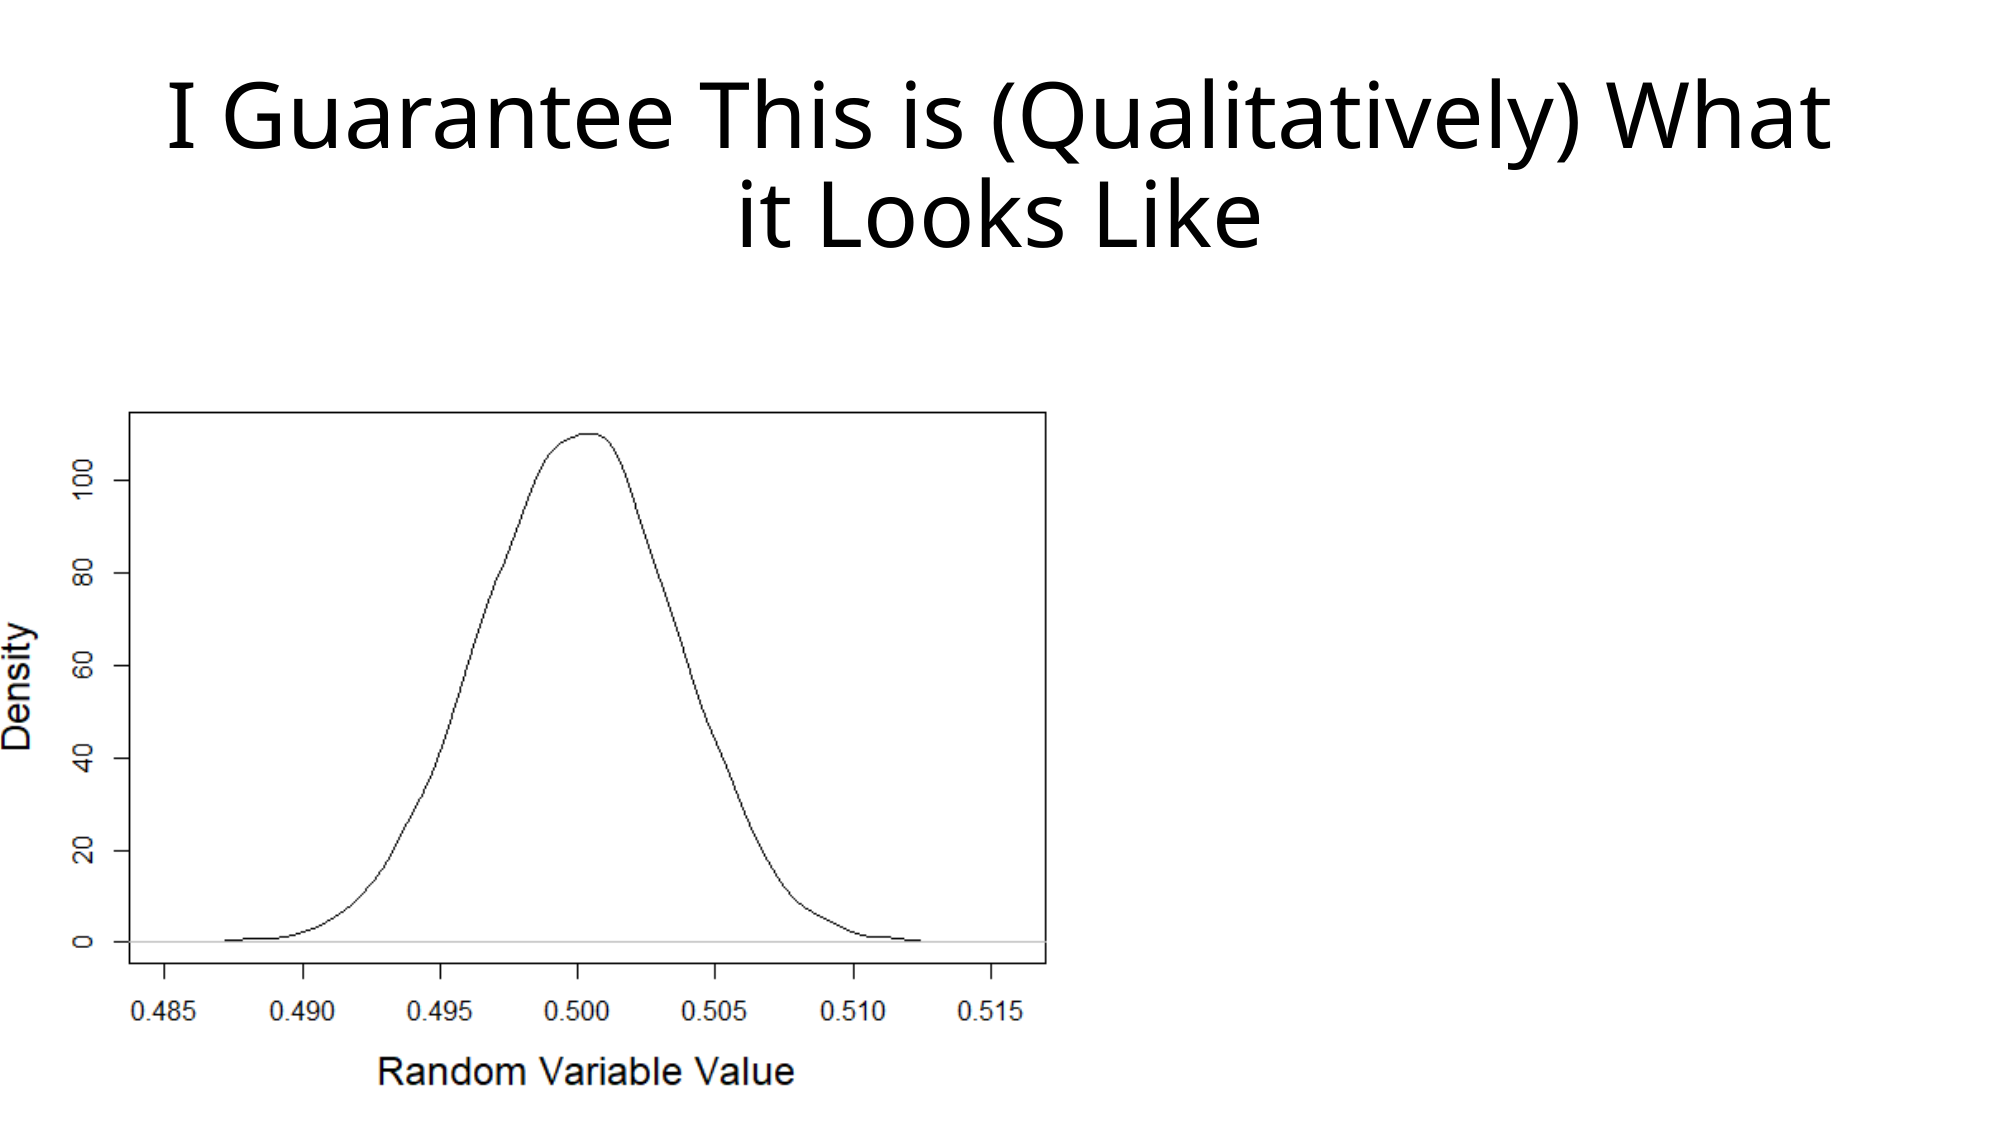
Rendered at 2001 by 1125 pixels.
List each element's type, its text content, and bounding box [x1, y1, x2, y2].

title I Guarantee This is (Qualitatively) What it Looks Like [137, 59, 1863, 278]
picture [0, 400, 1113, 1125]
